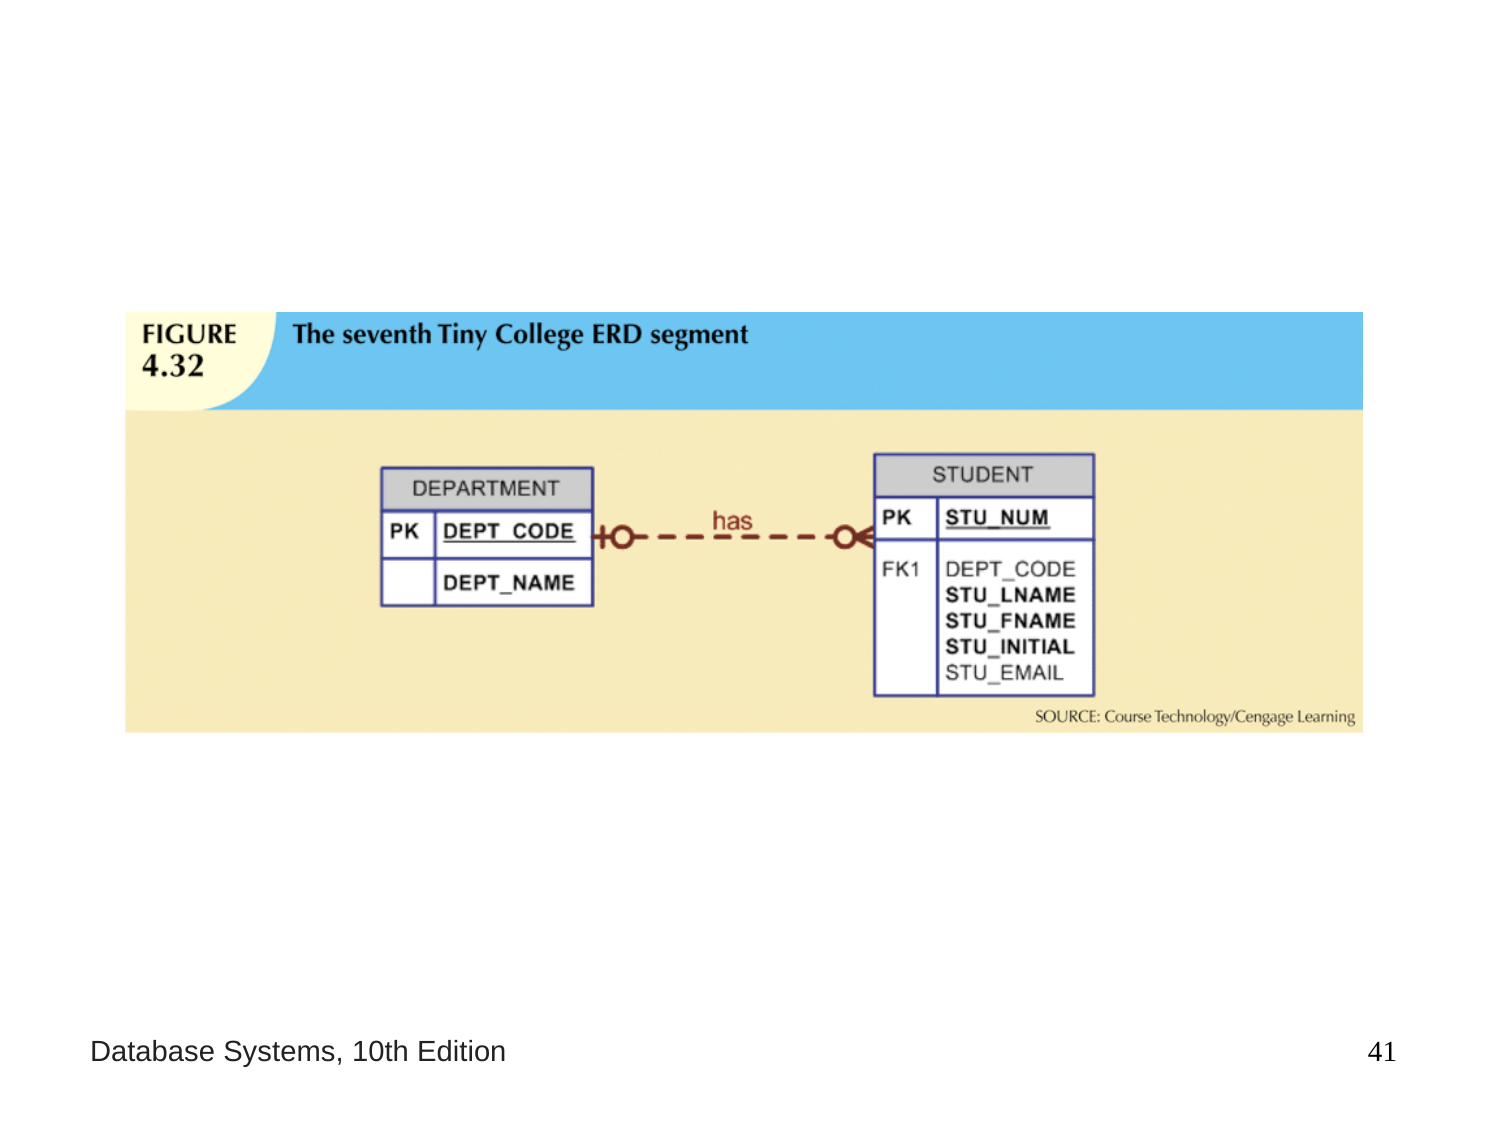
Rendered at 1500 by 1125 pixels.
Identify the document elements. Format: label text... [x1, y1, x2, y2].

picture [124, 312, 1363, 734]
slide_number 41 [1074, 1024, 1413, 1103]
footer Database Systems, 10th Edition [75, 1025, 713, 1125]
